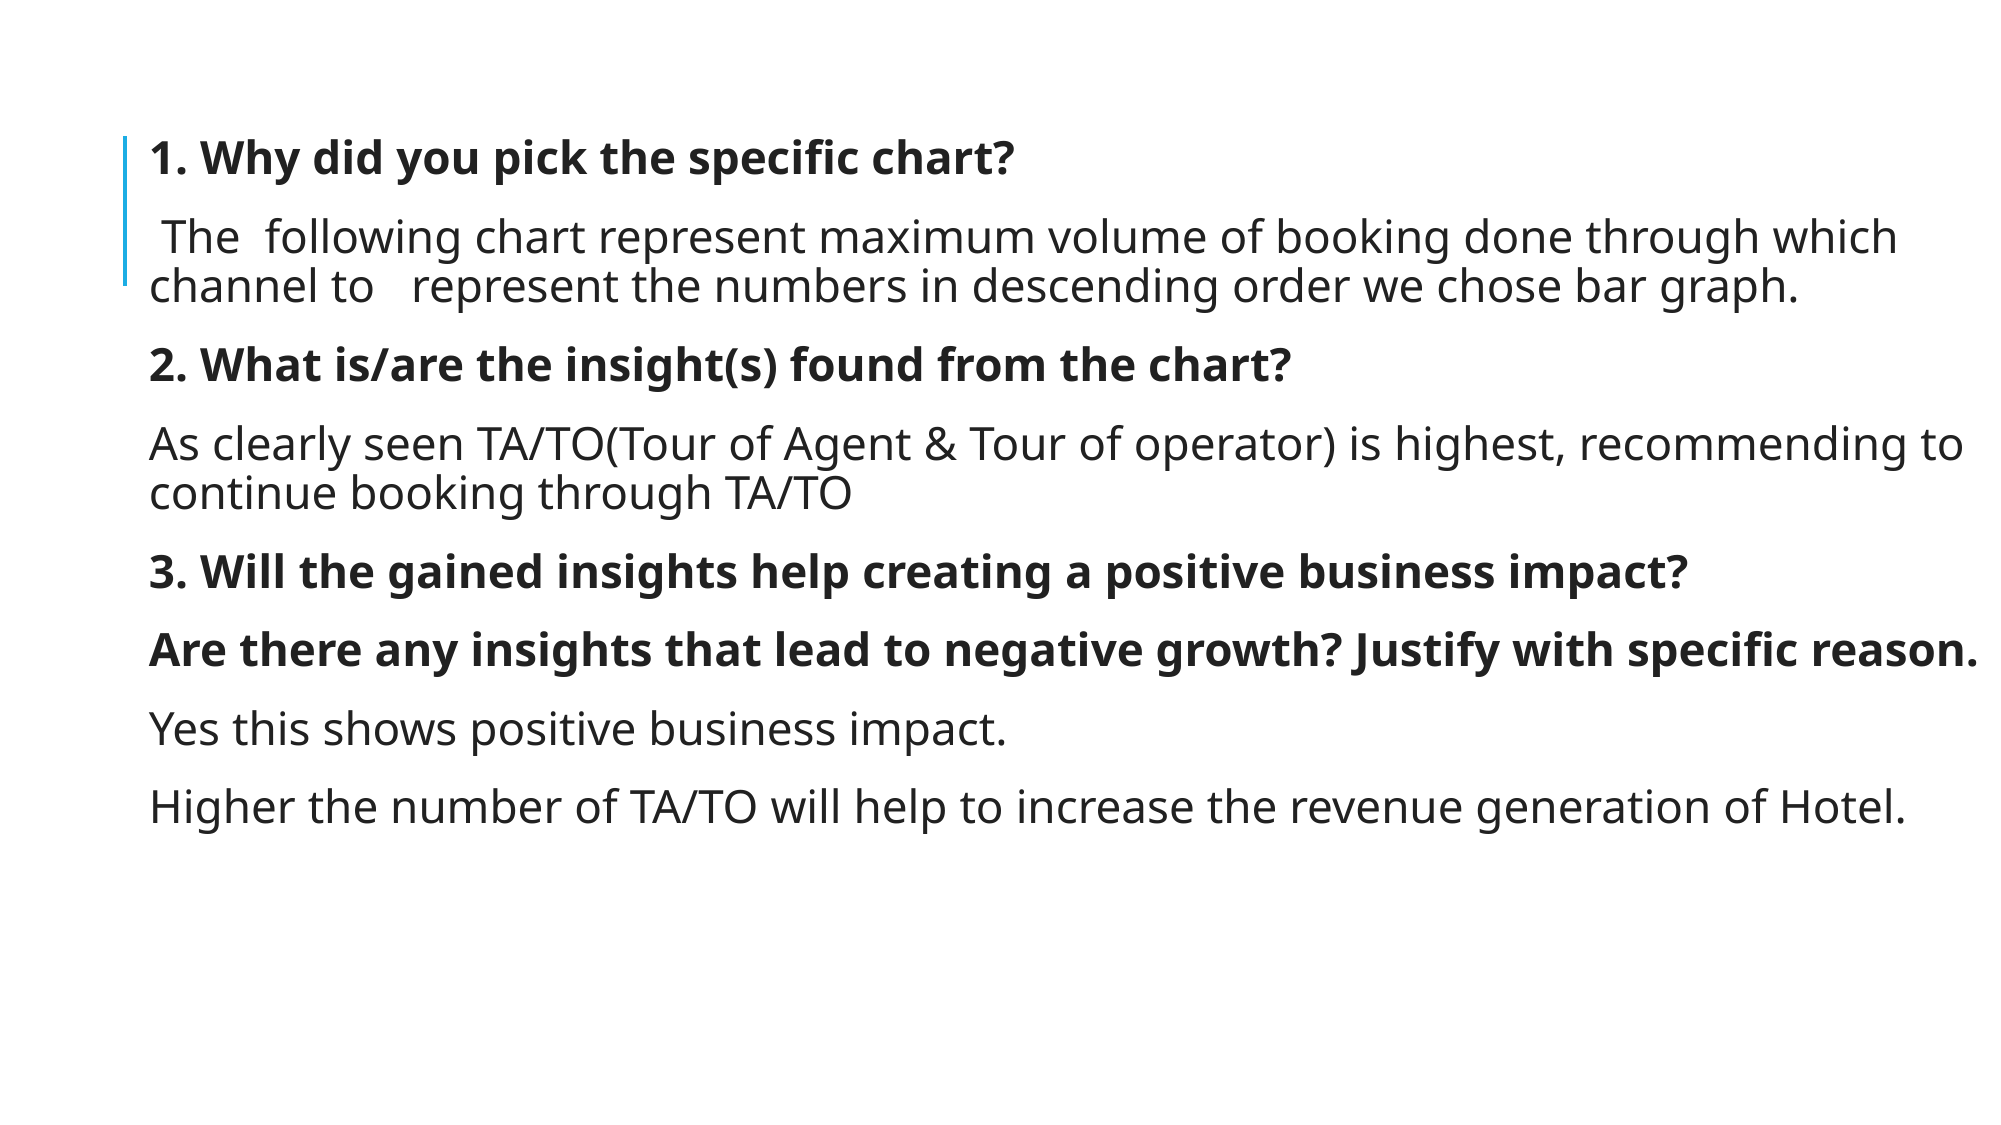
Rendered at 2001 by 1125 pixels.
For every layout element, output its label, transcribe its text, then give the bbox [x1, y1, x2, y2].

list 1. Why did you pick the specific chart? The following chart represent maximum volume of booking done through which channel to represent the numbers in descending order we chose bar graph. 2. What is/are the insight(s) found from the chart? As clearly seen TA/TO(Tour of Agent & Tour of operator) is highest, recommending to continue booking through TA/TO 3. Will the gained insights help creating a positive business impact? Are there any insights that lead to negative growth? Justify with specific reason. Yes this shows positive business impact. Higher the number of TA/TO will help to increase the revenue generation of Hotel. [126, 127, 2000, 1035]
